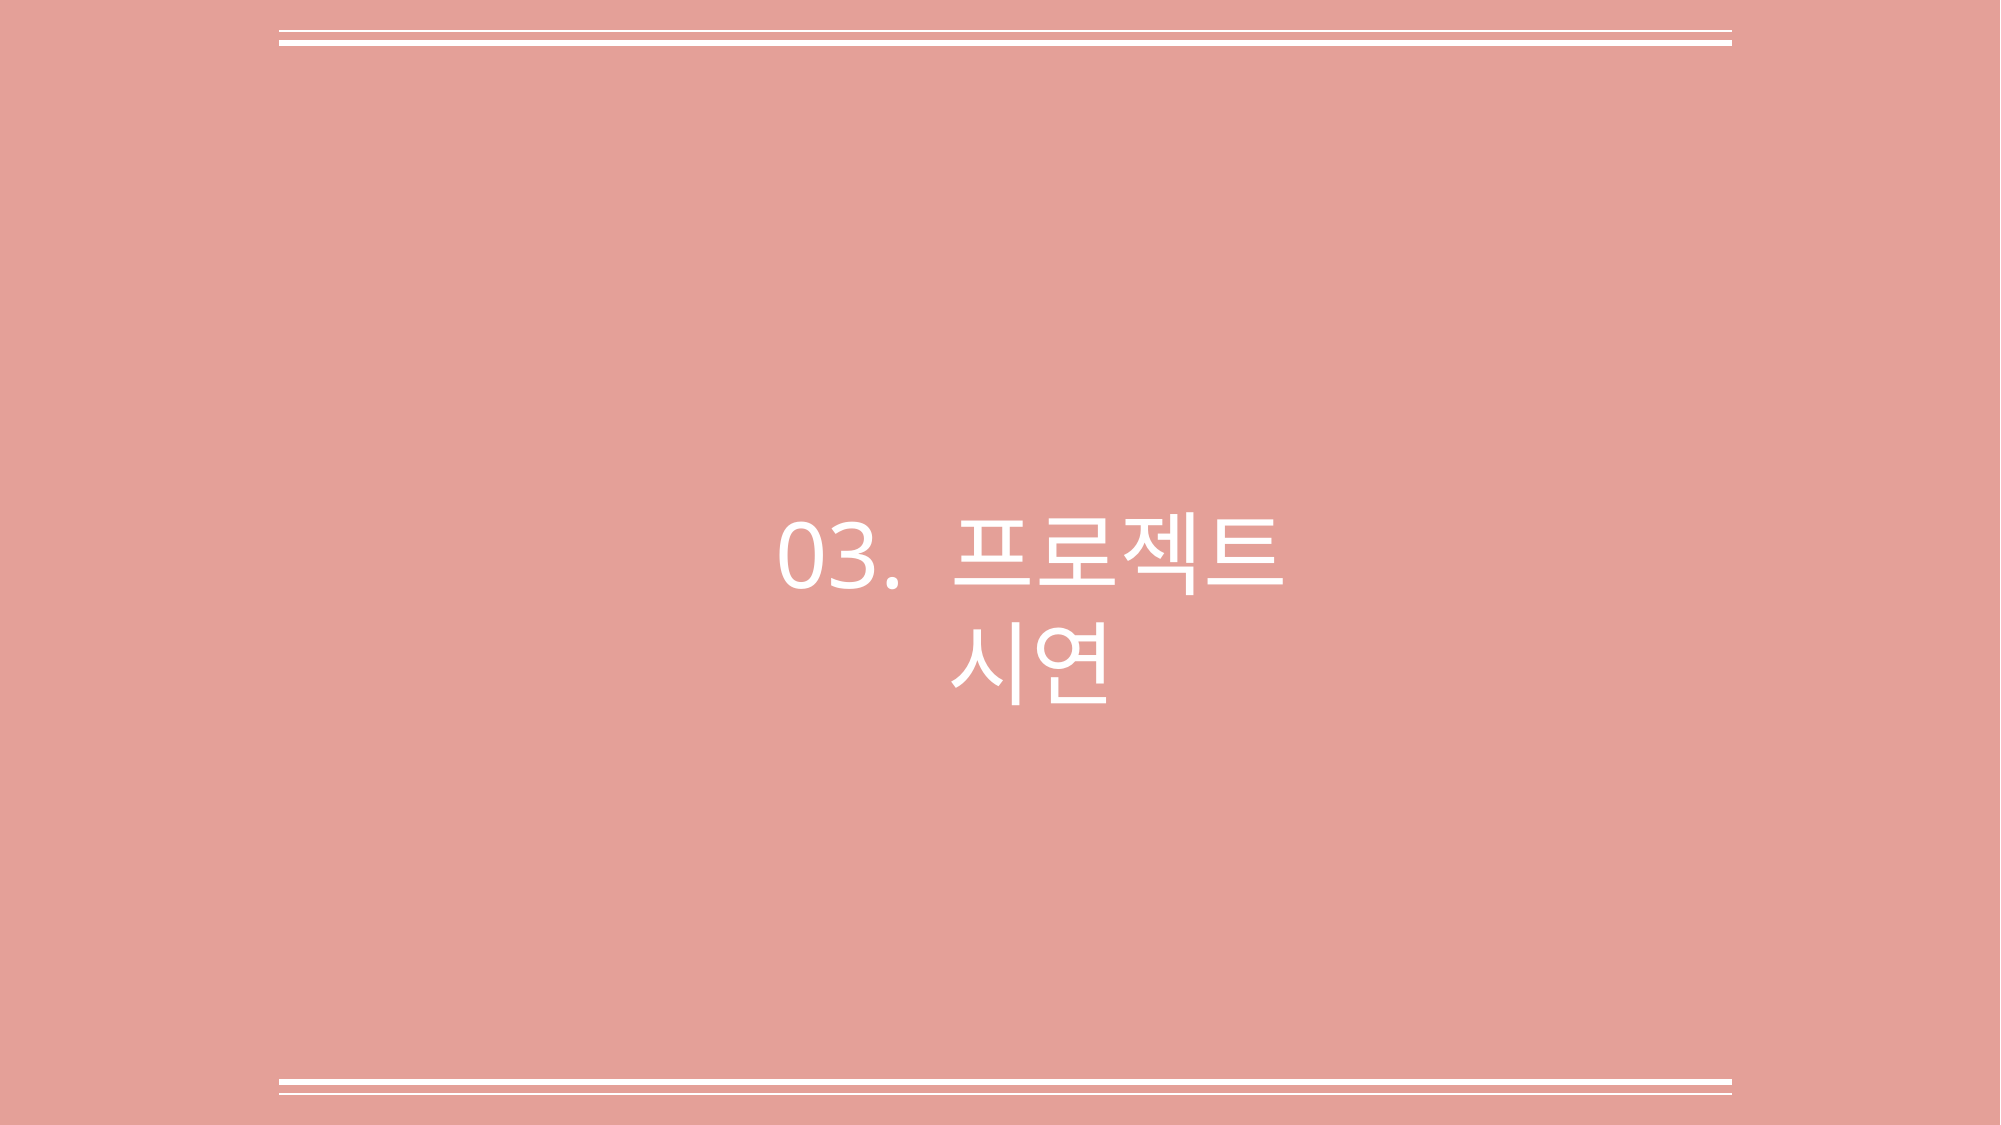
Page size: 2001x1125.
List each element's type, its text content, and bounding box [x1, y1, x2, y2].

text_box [279, 1081, 1733, 1095]
text_box 03. 프로젝트 시연 [746, 489, 1318, 725]
text_box [0, 0, 2000, 1125]
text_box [279, 30, 1733, 43]
